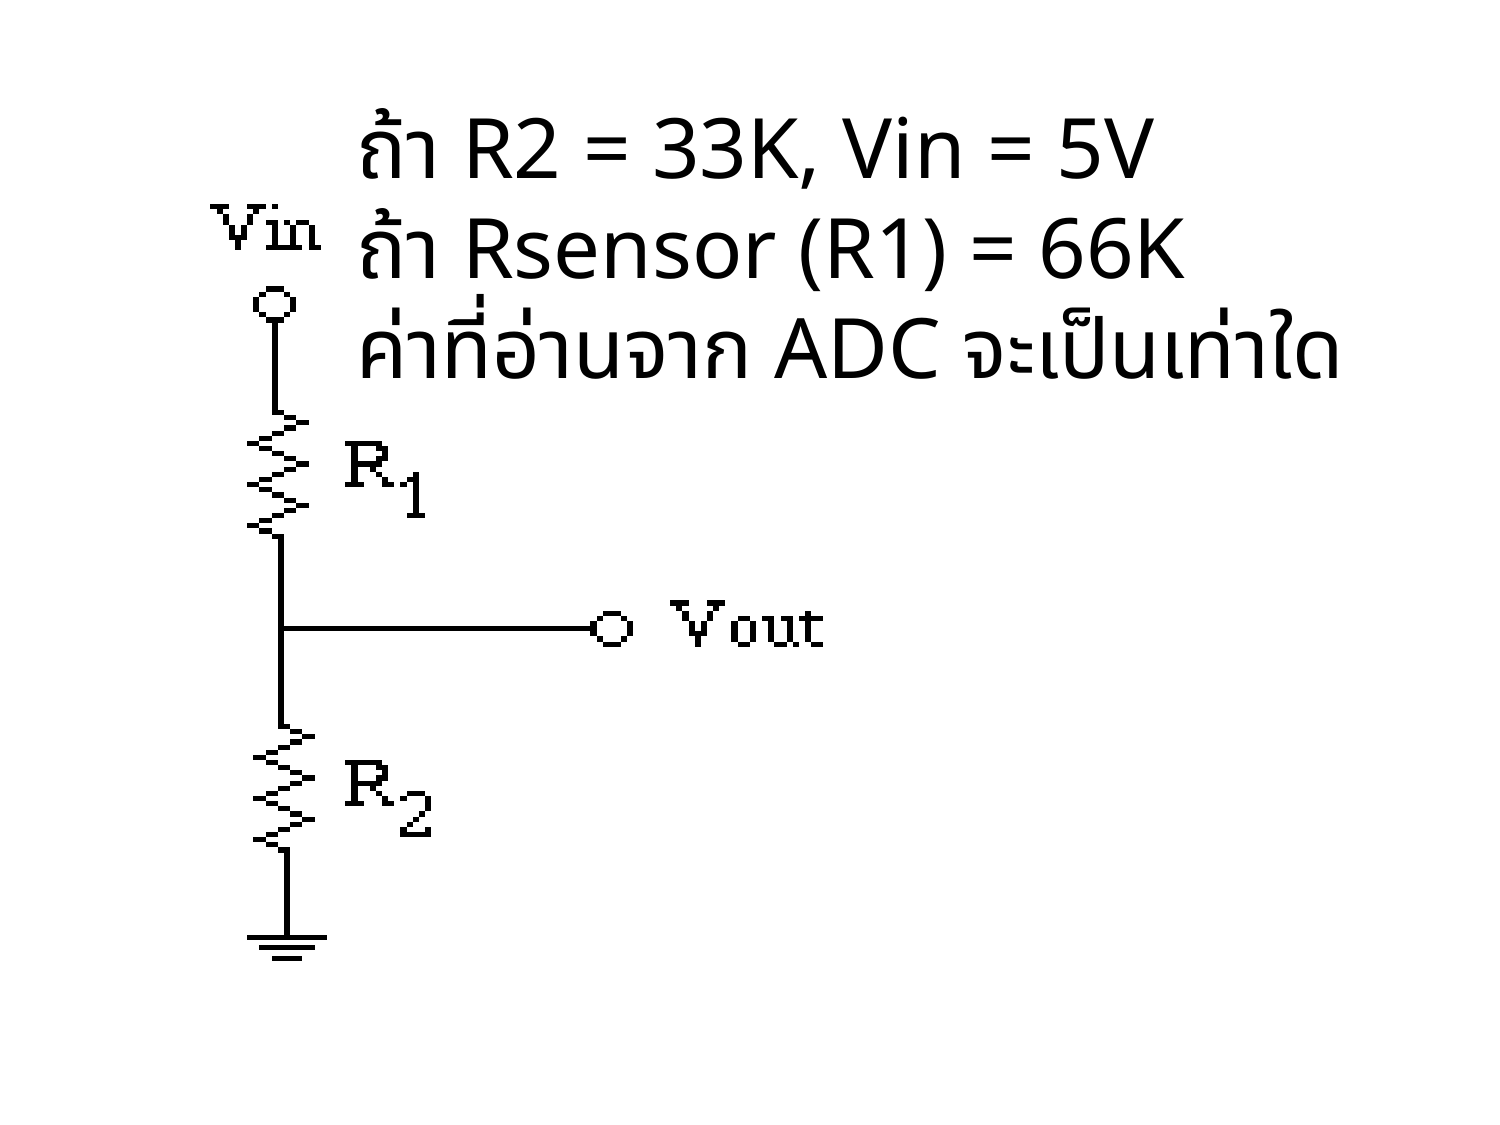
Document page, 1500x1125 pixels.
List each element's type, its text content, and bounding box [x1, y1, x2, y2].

text_box ถ้า R2 = 33K, Vin = 5V ถ้า Rsensor (R1) = 66K ค่าที่อ่านจาก ADC จะเป็นเท่าใด [342, 87, 1359, 403]
picture [0, 112, 1063, 1059]
